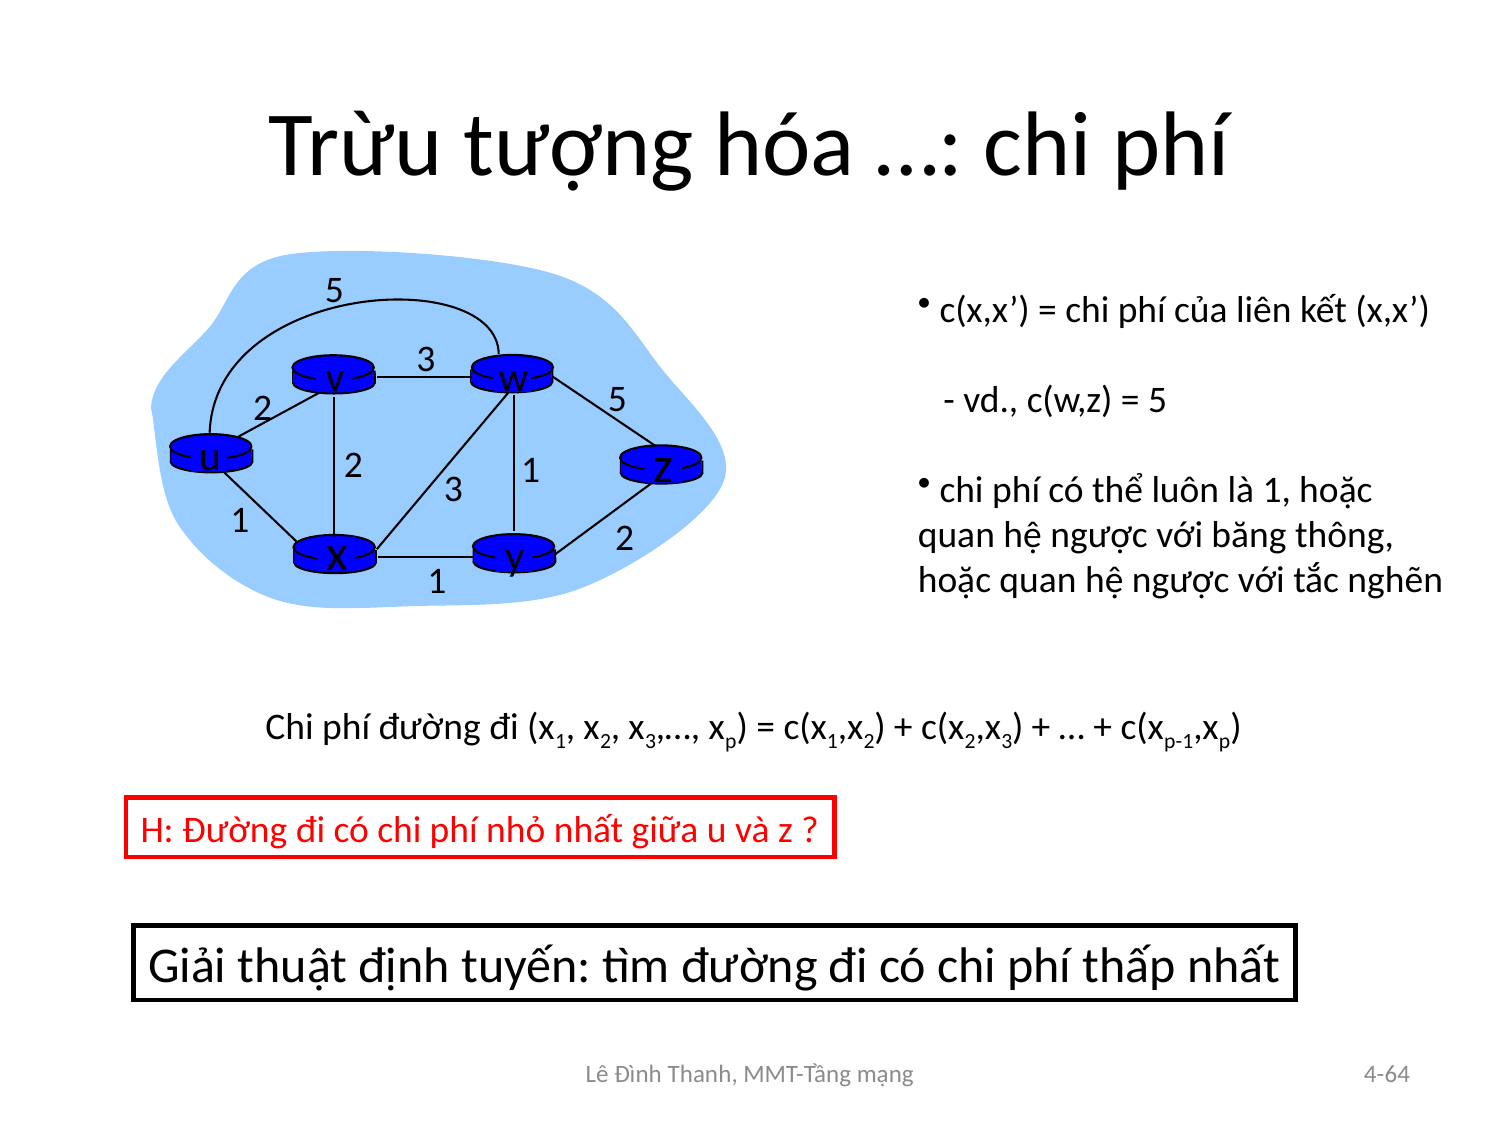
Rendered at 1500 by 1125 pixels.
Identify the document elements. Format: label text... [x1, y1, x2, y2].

footer Lê Đình Thanh, MMT-Tầng mạng [512, 1042, 988, 1103]
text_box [150, 245, 738, 613]
text_box Chi phí đường đi (x1, x2, x3,…, xp) = c(x1,x2) + c(x2,x3) + … + c(xp-1,xp) [250, 694, 1274, 761]
slide_number 4-64 [1074, 1042, 1425, 1103]
title Trừu tượng hóa …: chi phí [75, 45, 1425, 233]
text_box c(x,x’) = chi phí của liên kết (x,x’) - vd., c(w,z) = 5 chi phí có thể luôn là 1, hoặc quan hệ ngược với băng thông, hoặc quan hệ ngược với tắc nghẽn [903, 277, 1459, 608]
text_box Giải thuật định tuyến: tìm đường đi có chi phí thấp nhất [133, 925, 1296, 1000]
text_box H: Đường đi có chi phí nhỏ nhất giữa u và z ? [125, 797, 835, 858]
